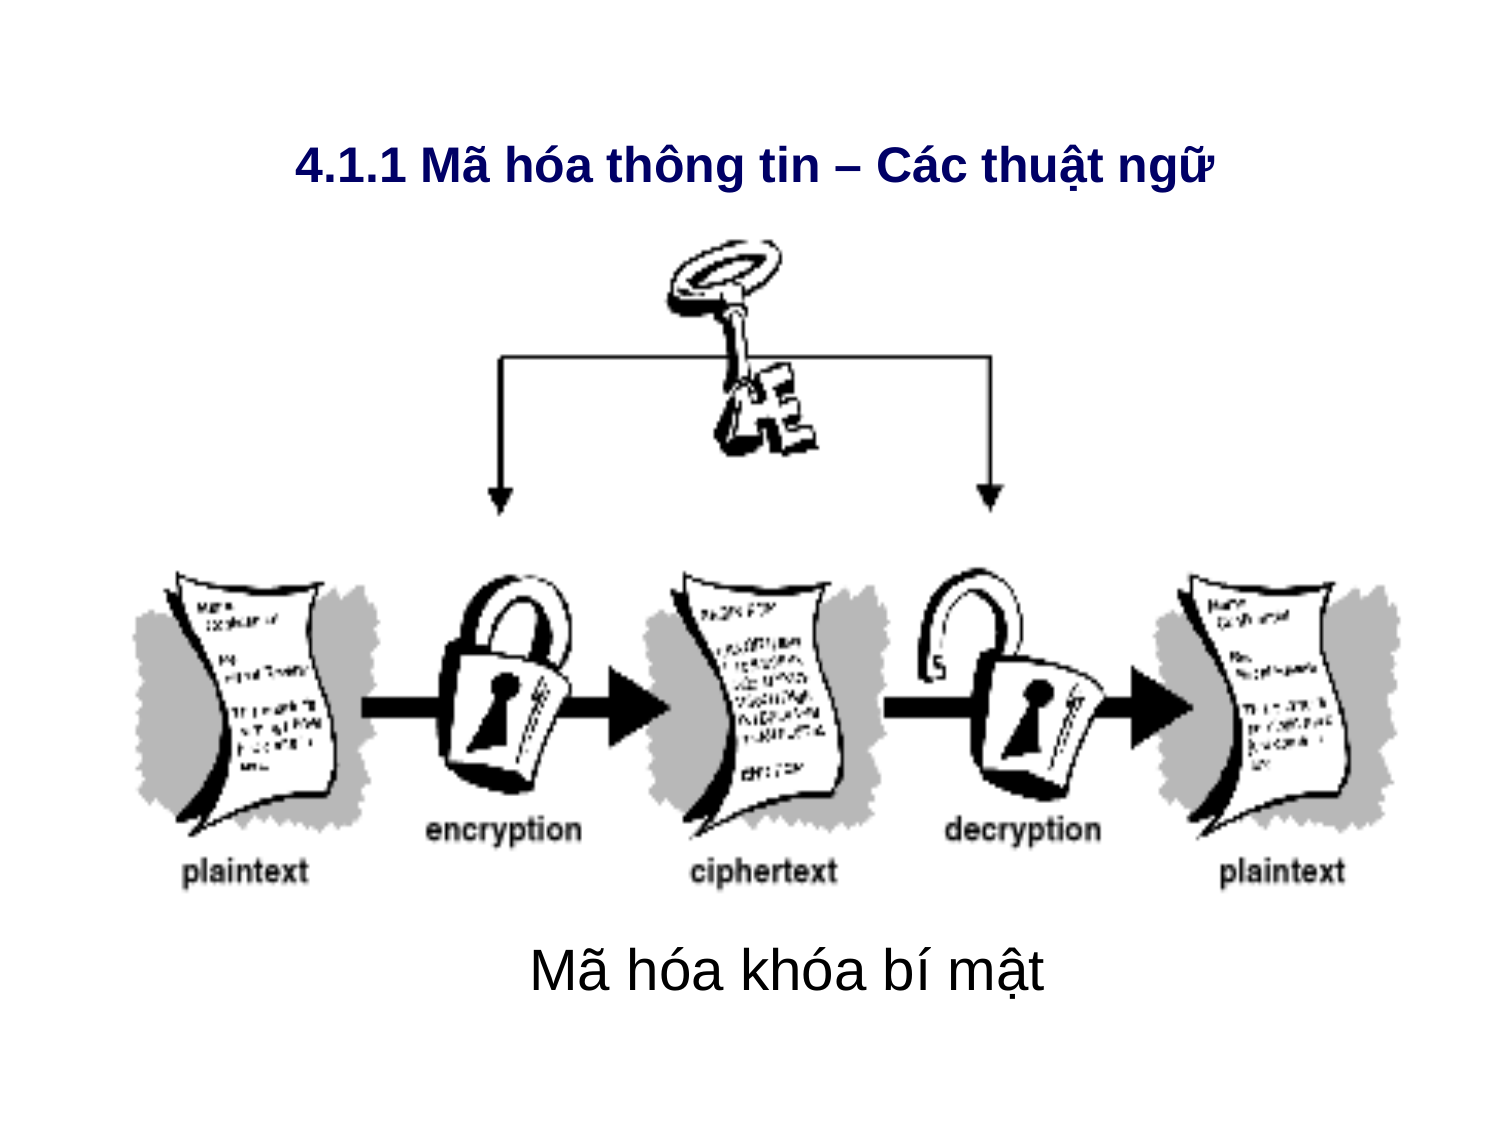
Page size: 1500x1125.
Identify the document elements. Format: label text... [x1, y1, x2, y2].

picture [74, 224, 1463, 926]
text_box Mã hóa khóa bí mật [262, 934, 1313, 1010]
title 4.1.1 Mã hóa thông tin – Các thuật ngữ [37, 125, 1474, 211]
